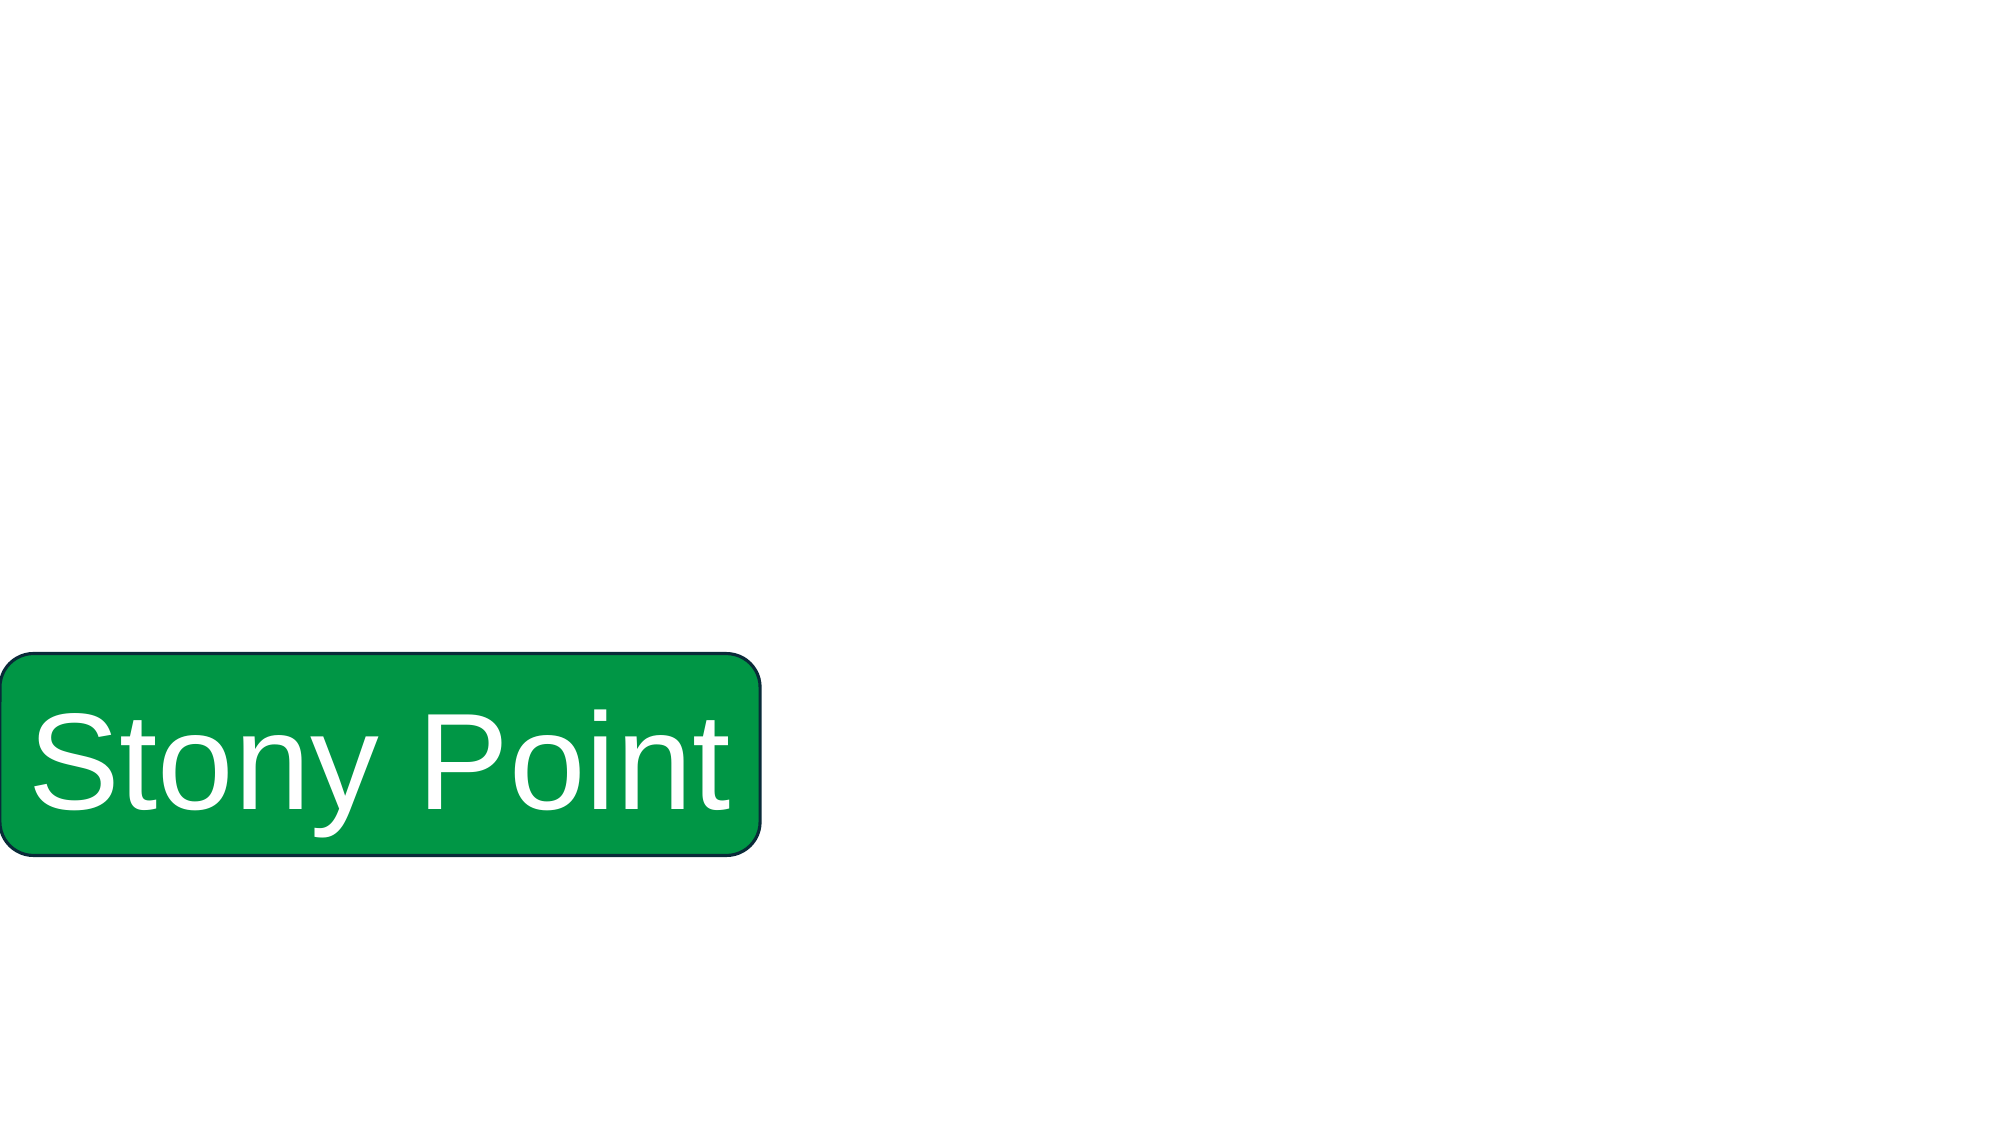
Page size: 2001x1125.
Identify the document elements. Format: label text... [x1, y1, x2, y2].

text_box Stony Point [0, 651, 762, 858]
